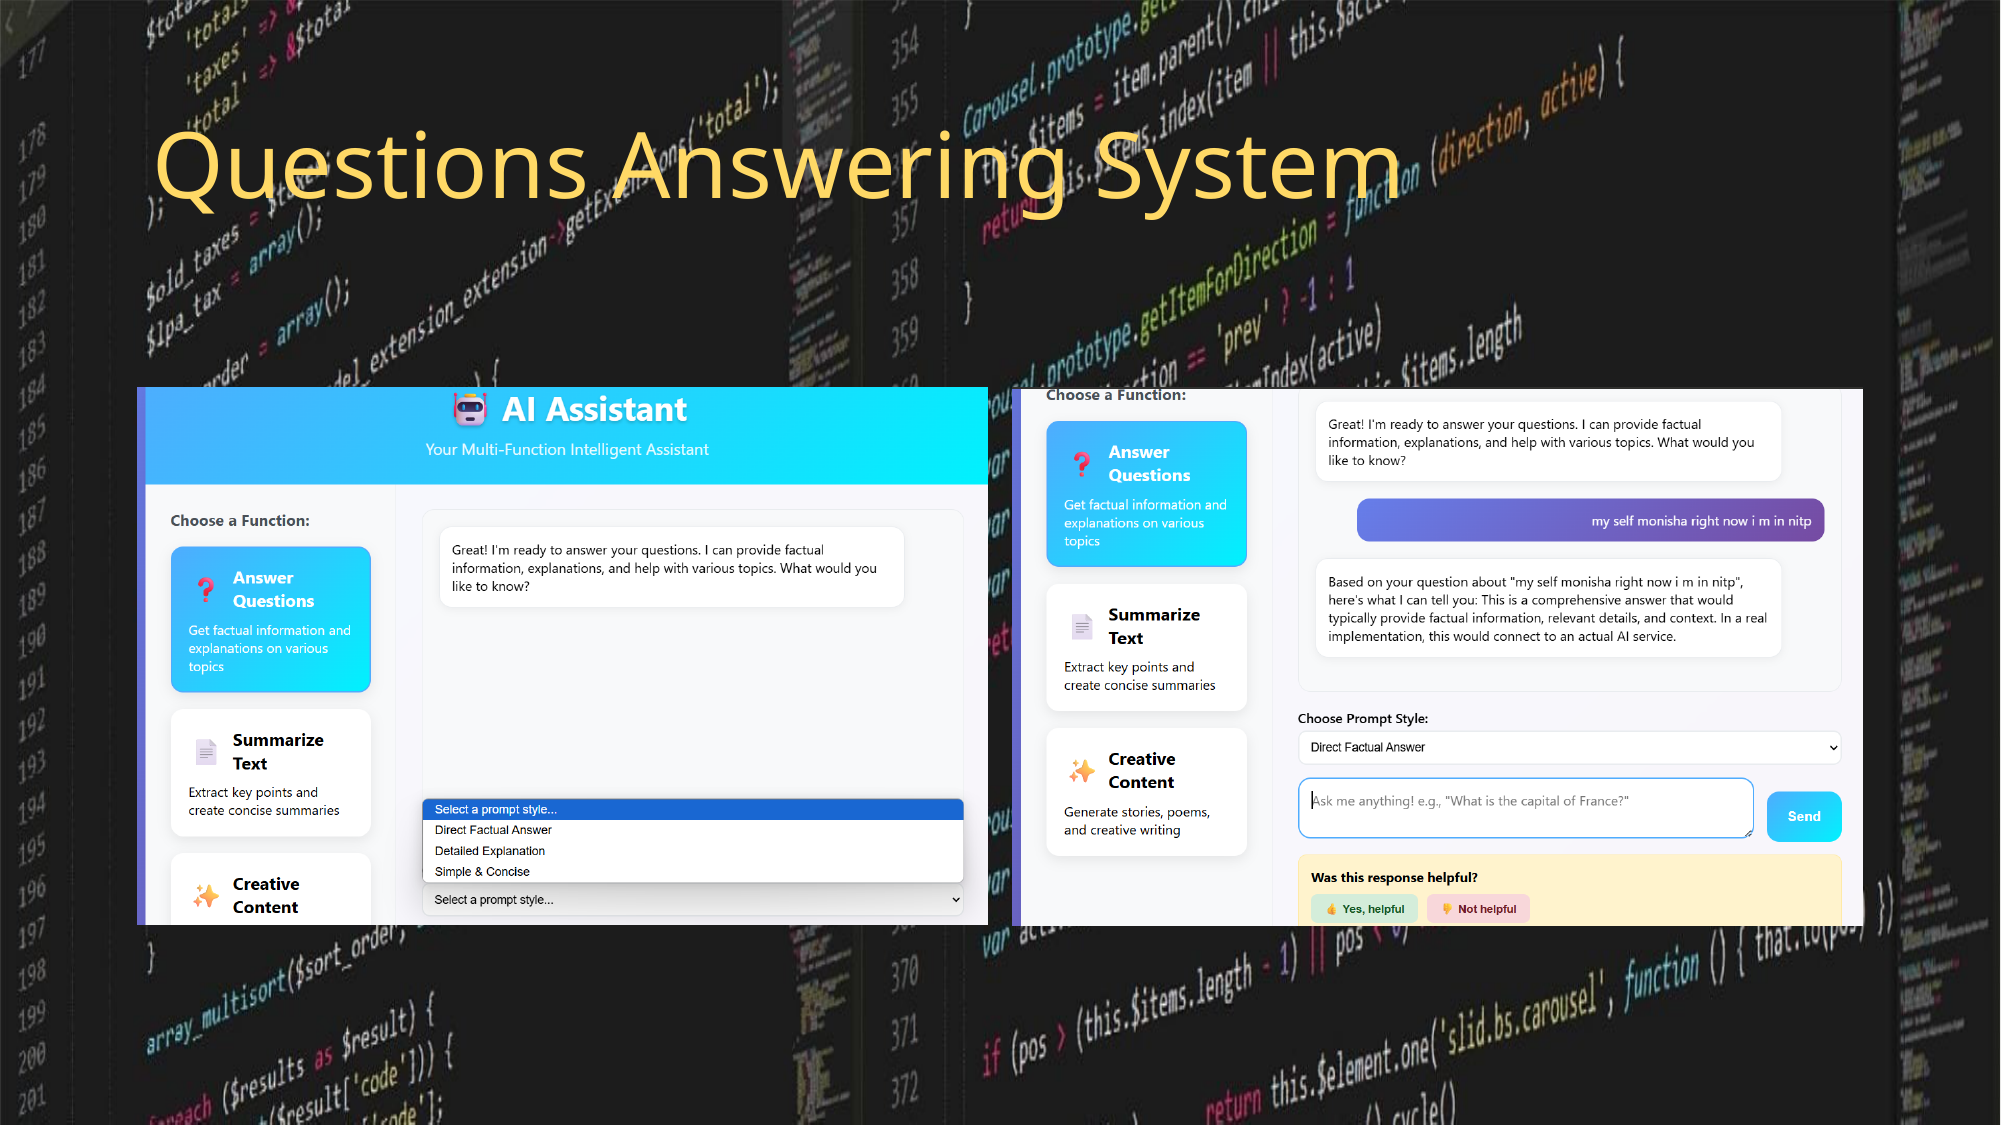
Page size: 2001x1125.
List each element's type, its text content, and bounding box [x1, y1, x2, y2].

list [1012, 387, 1863, 926]
picture [0, 0, 2001, 1125]
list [137, 387, 988, 925]
title Questions Answering System [137, 59, 1863, 278]
